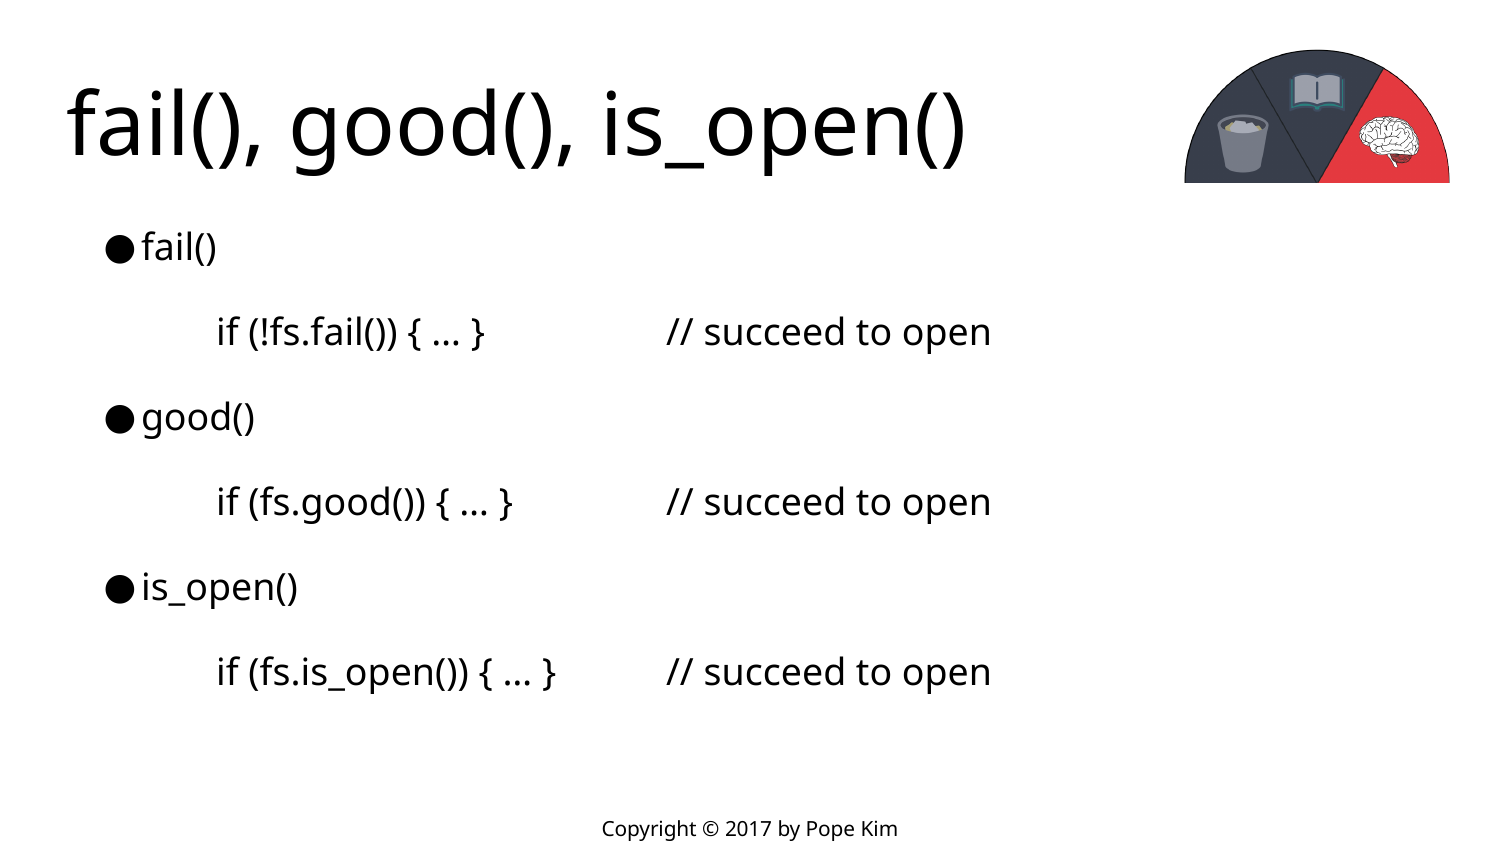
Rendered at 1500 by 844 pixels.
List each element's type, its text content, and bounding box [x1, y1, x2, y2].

title fail(), good(), is_open() [51, 51, 1449, 189]
picture [1134, 0, 1500, 183]
list fail() if (!fs.fail()) { … } // succeed to open good() if (fs.good()) { … } // succeed to open is_open() if (fs.is_open()) { … } // succeed to open [51, 200, 1449, 752]
